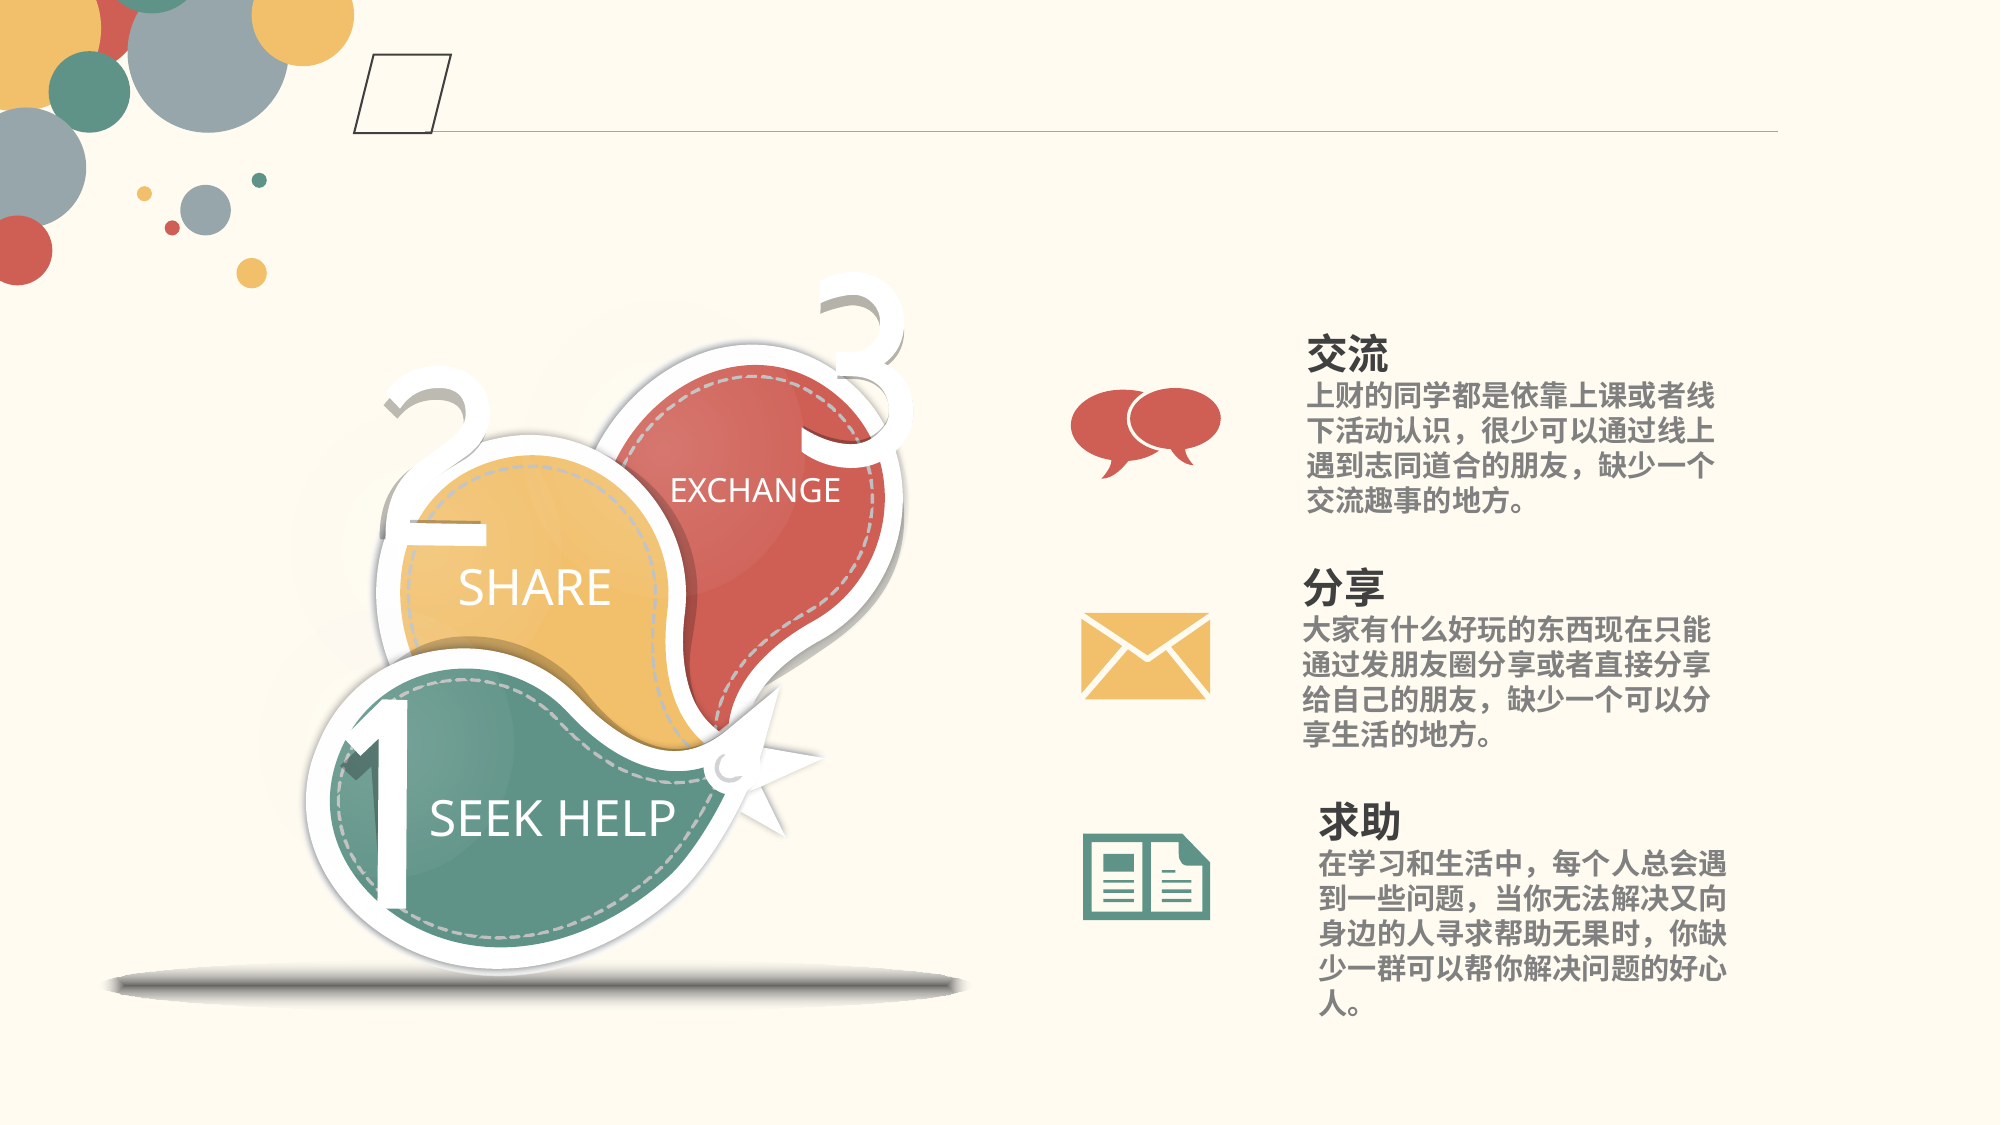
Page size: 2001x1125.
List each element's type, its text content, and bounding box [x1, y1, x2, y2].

text_box [1083, 833, 1211, 921]
text_box [96, 961, 975, 1014]
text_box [552, 271, 914, 841]
text_box [1171, 619, 1211, 695]
text_box 交流 上财的同学都是依靠上课或者线下活动认识，很少可以通过线上遇到志同道合的朋友，缺少一个交流趣事的地方。 [1291, 320, 1753, 525]
text_box [1081, 618, 1123, 694]
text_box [703, 737, 761, 795]
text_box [0, 0, 355, 289]
text_box 分享 大家有什么好玩的东西现在只能通过发朋友圈分享或者直接分享给自己的朋友，缺少一个可以分享生活的地方。 [1287, 554, 1749, 759]
text_box [1084, 649, 1206, 700]
text_box [1083, 612, 1210, 656]
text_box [290, 299, 831, 827]
text_box [1130, 387, 1221, 466]
text_box 求助 在学习和生活中，每个人总会遇到一些问题，当你无法解决又向身边的人寻求帮助无果时，你缺少一群可以帮你解决问题的好心人。 [1303, 788, 1765, 1028]
text_box [1070, 389, 1159, 479]
text_box [355, 53, 453, 135]
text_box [258, 608, 784, 990]
